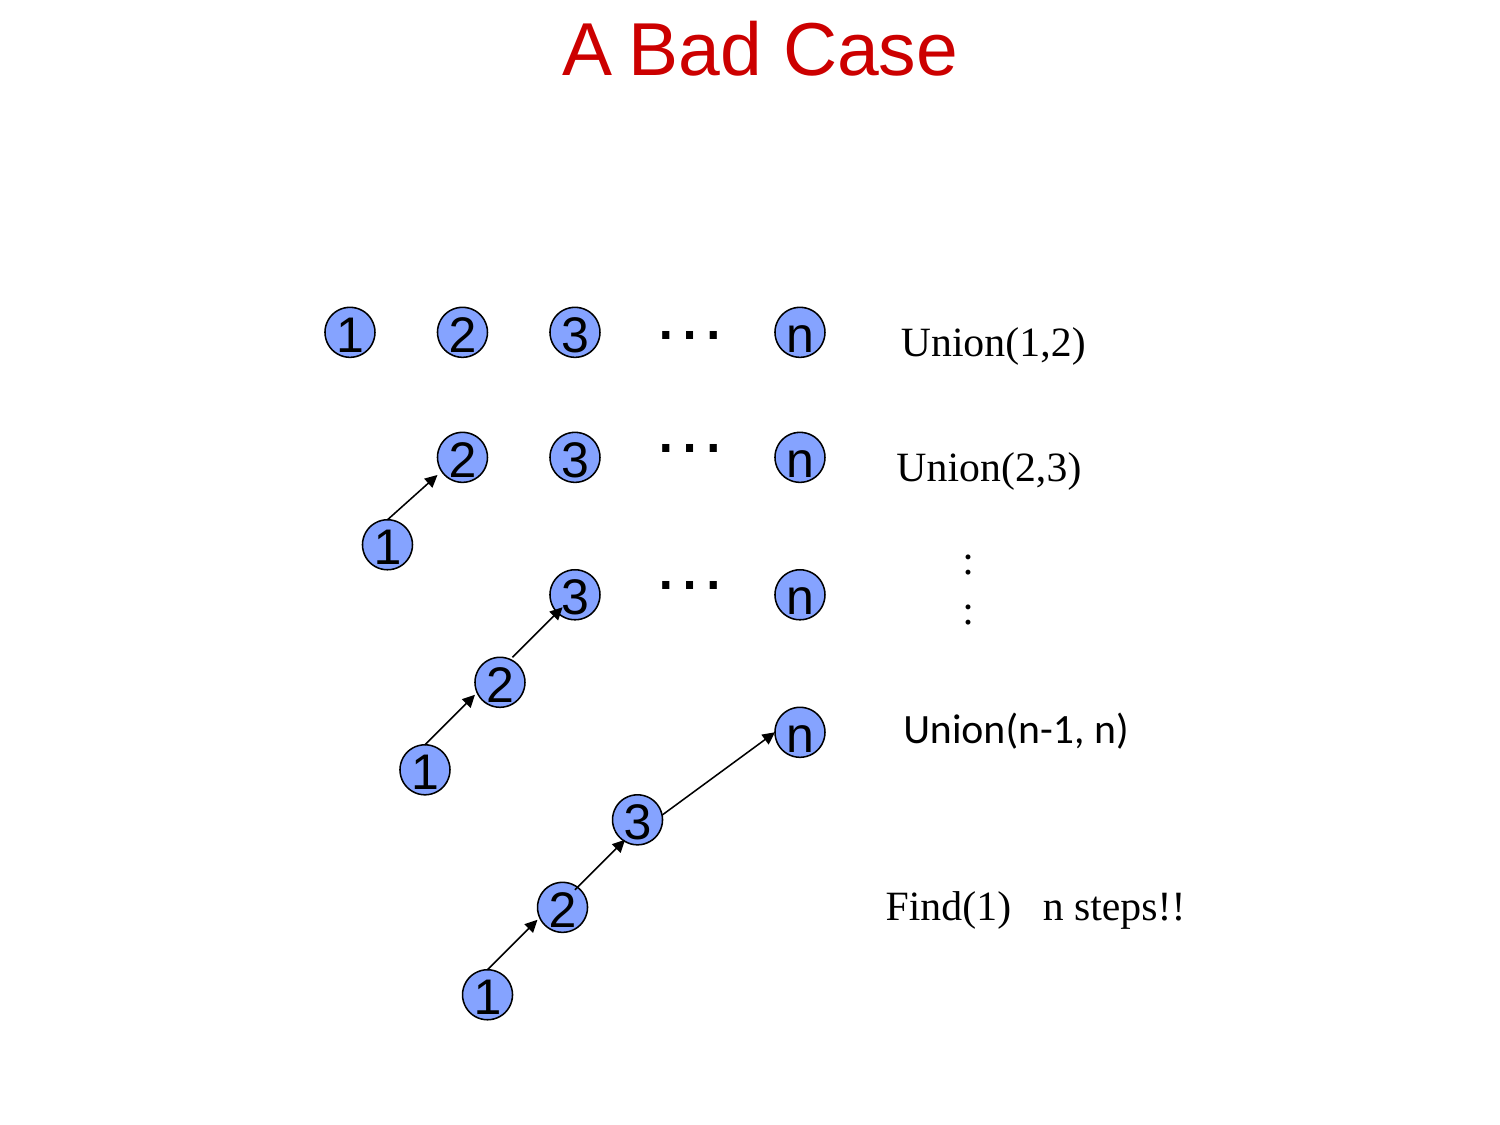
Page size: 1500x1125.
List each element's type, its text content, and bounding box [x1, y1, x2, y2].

text_box n [774, 569, 826, 620]
text_box 2 [474, 657, 526, 708]
text_box [387, 474, 438, 520]
text_box : : [947, 525, 989, 641]
text_box 1 [324, 307, 376, 358]
text_box 3 [549, 307, 601, 358]
text_box 1 [399, 744, 451, 795]
text_box [487, 919, 538, 970]
text_box Find(1) n steps!! [870, 871, 1201, 937]
text_box … [637, 257, 743, 362]
text_box 1 [362, 519, 413, 570]
text_box n [774, 307, 826, 358]
text_box Union(1,2) [886, 307, 1101, 373]
text_box 2 [437, 307, 488, 358]
text_box 2 [437, 432, 488, 483]
title A Bad Case [74, 7, 1426, 84]
text_box 3 [549, 432, 601, 483]
text_box [512, 607, 563, 658]
text_box Union(n-1, n) [888, 694, 1144, 760]
text_box [424, 694, 475, 745]
text_box [574, 839, 625, 890]
text_box 3 [549, 569, 601, 620]
text_box Union(2,3) [881, 432, 1097, 498]
text_box n [774, 432, 826, 483]
text_box [662, 732, 775, 815]
text_box … [637, 369, 743, 475]
text_box n [775, 707, 826, 758]
text_box … [637, 507, 743, 612]
text_box 1 [462, 969, 513, 1020]
text_box 2 [537, 882, 588, 933]
text_box 3 [612, 794, 663, 845]
